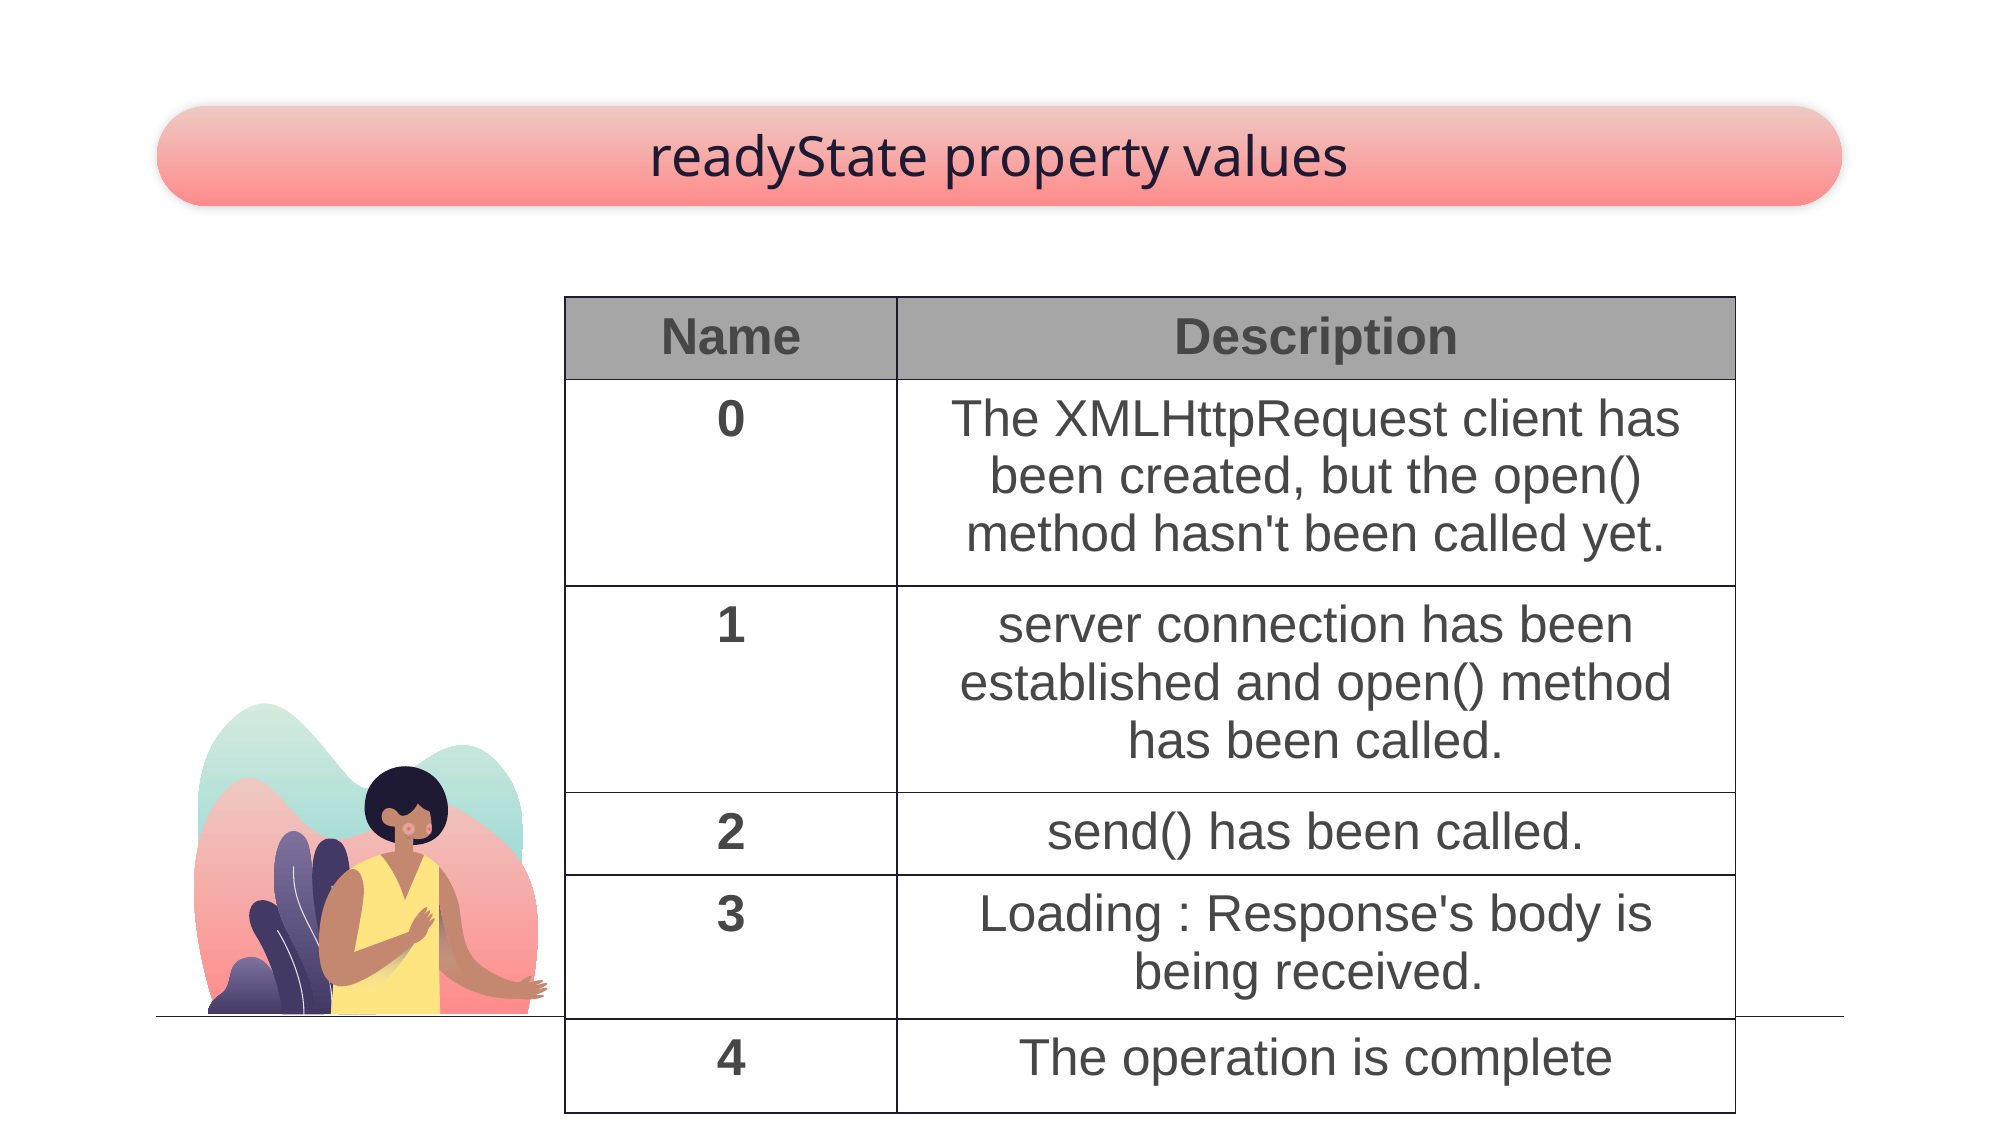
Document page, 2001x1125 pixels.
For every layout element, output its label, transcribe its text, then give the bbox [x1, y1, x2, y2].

table_cell server connection has been established and open() method has been called. [898, 587, 1735, 792]
table_header Name [566, 298, 896, 379]
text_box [164, 703, 557, 1016]
table_cell 1 [566, 587, 896, 792]
table_cell 2 [566, 793, 896, 874]
table_cell 4 [566, 1020, 896, 1112]
table_cell 3 [566, 876, 896, 1018]
table_cell Loading : Response's body is being received. [898, 876, 1735, 1018]
table_cell 0 [566, 380, 896, 585]
table_cell The XMLHttpRequest client has been created, but the open() method hasn't been called yet. [898, 380, 1735, 585]
table_cell send() has been called. [898, 793, 1735, 874]
table_header Description [898, 298, 1735, 379]
table_cell The operation is complete [898, 1020, 1735, 1112]
title readyState property values [435, 104, 1565, 205]
